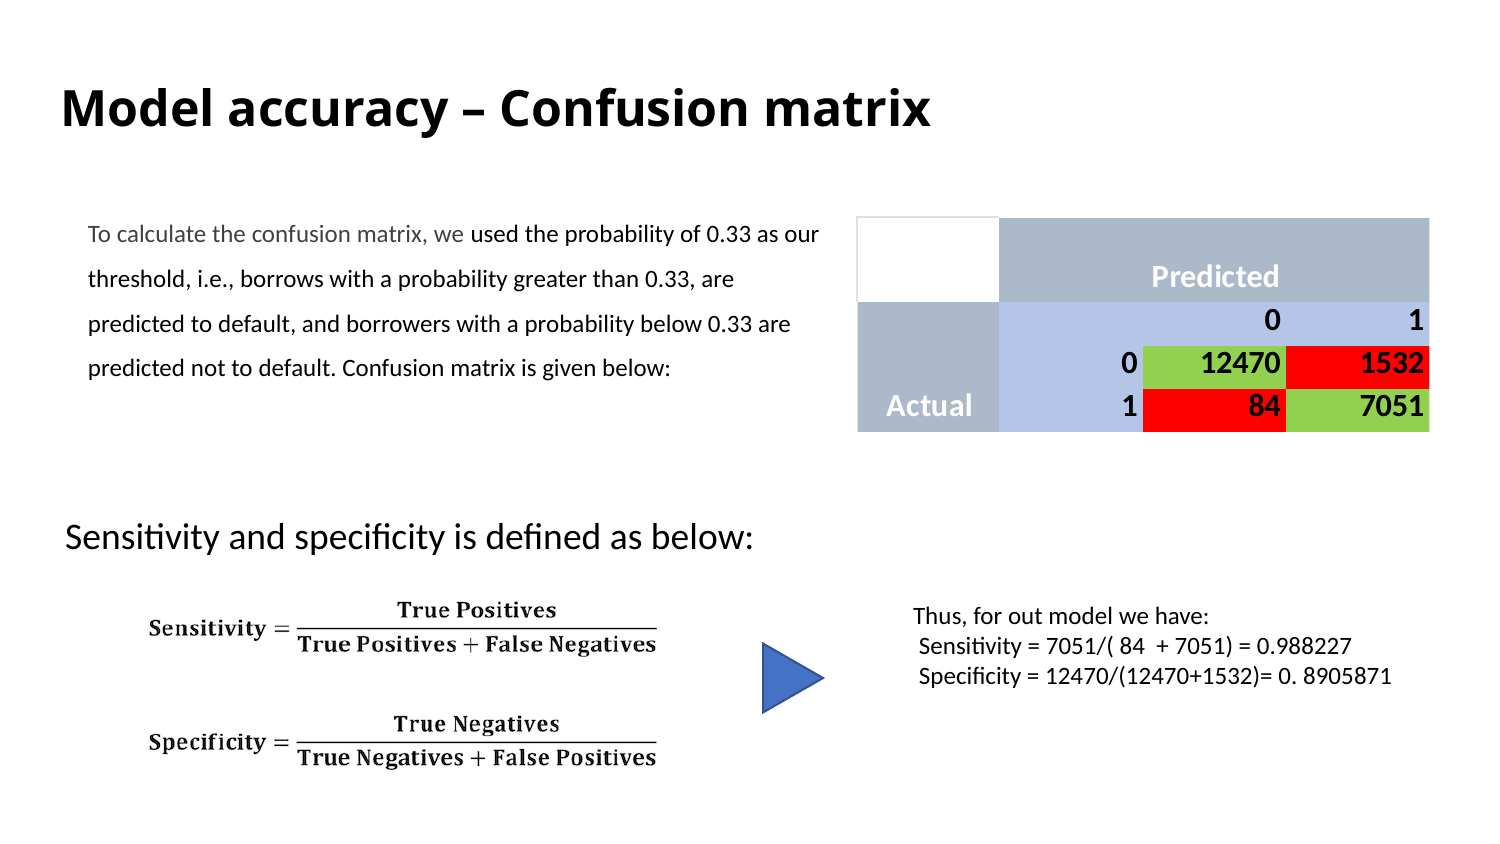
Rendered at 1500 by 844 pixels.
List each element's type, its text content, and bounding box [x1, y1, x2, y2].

list To calculate the confusion matrix, we used the probability of 0.33 as our threshold, i.e., borrows with a probability greater than 0.33, are predicted to default, and borrowers with a probability below 0.33 are predicted not to default. Confusion matrix is given below: [72, 156, 850, 494]
text_box Thus, for out model we have: Sensitivity = 7051/( 84 + 7051) = 0.988227 Specificity = 12470/(12470+1532)= 0. 8905871 [898, 577, 1487, 742]
title Model accuracy – Confusion matrix [45, 14, 1348, 146]
picture [135, 594, 674, 783]
picture [855, 216, 1432, 434]
text_box Sensitivity and specificity is defined as below: [50, 501, 801, 607]
text_box [762, 641, 826, 715]
